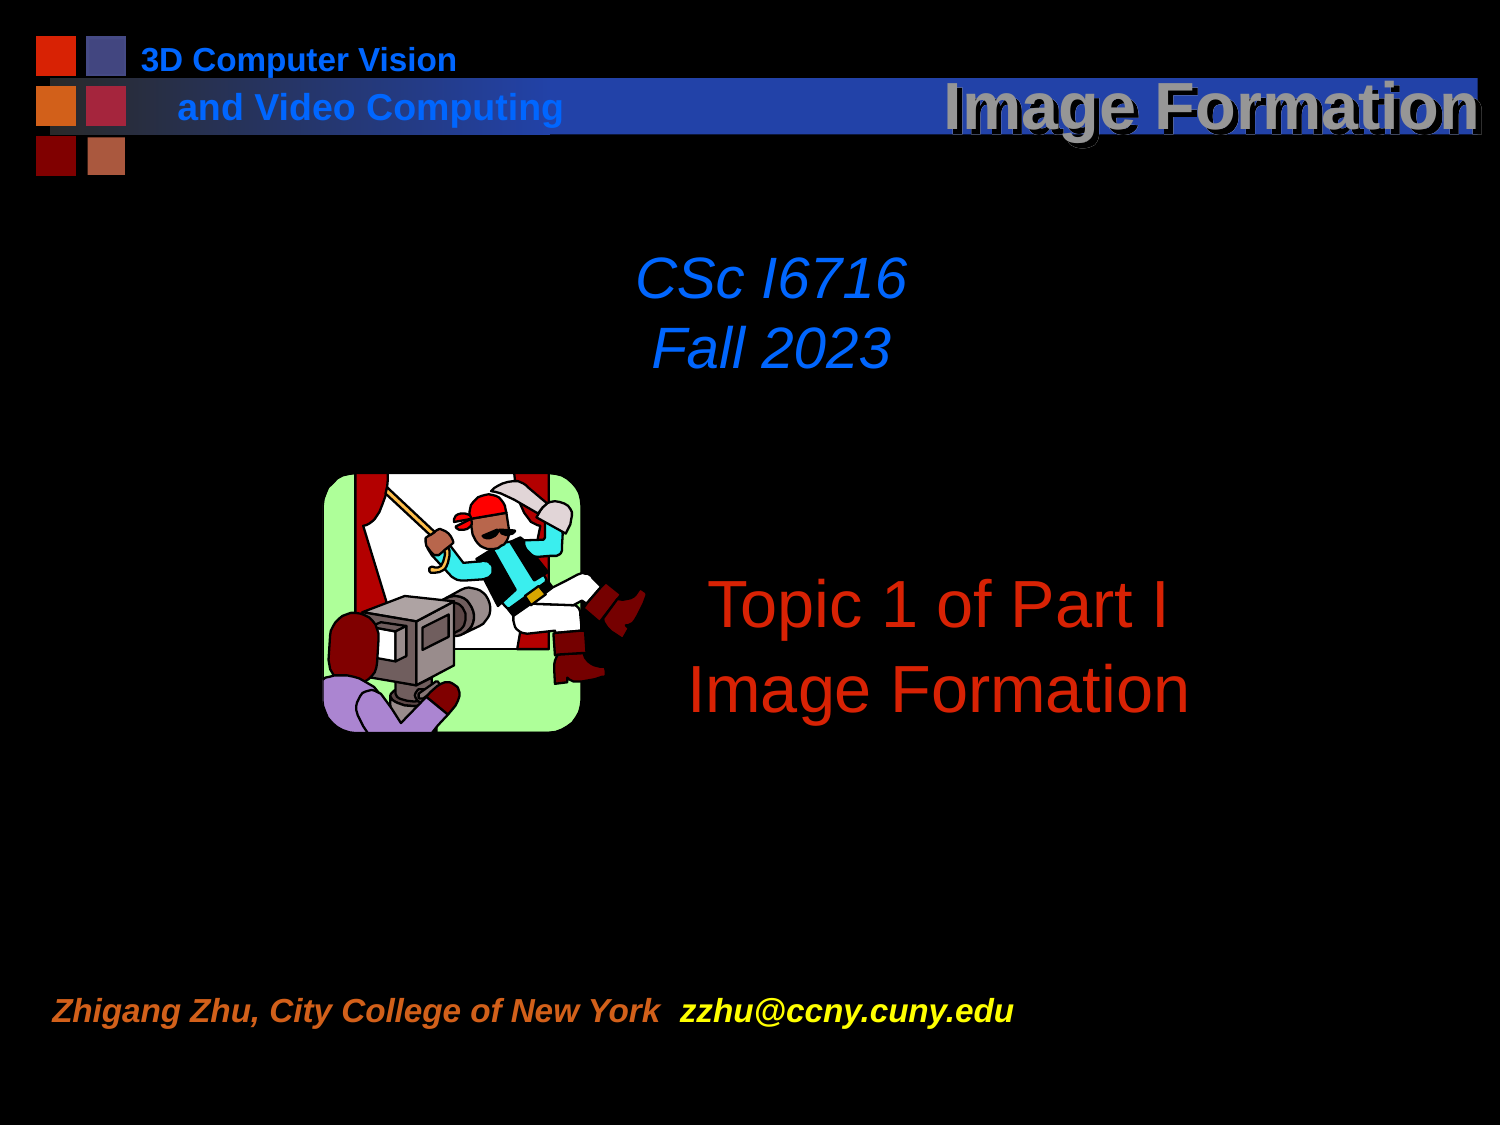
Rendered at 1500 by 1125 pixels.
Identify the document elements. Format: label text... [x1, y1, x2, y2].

text_box CSc I6716 Fall 2023 [620, 233, 923, 388]
list Topic 1 of Part I Image Formation [636, 561, 1241, 743]
text_box Zhigang Zhu, City College of New York zzhu@ccny.cuny.edu [37, 982, 1500, 1037]
title Image Formation [924, 61, 1500, 151]
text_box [322, 472, 648, 734]
